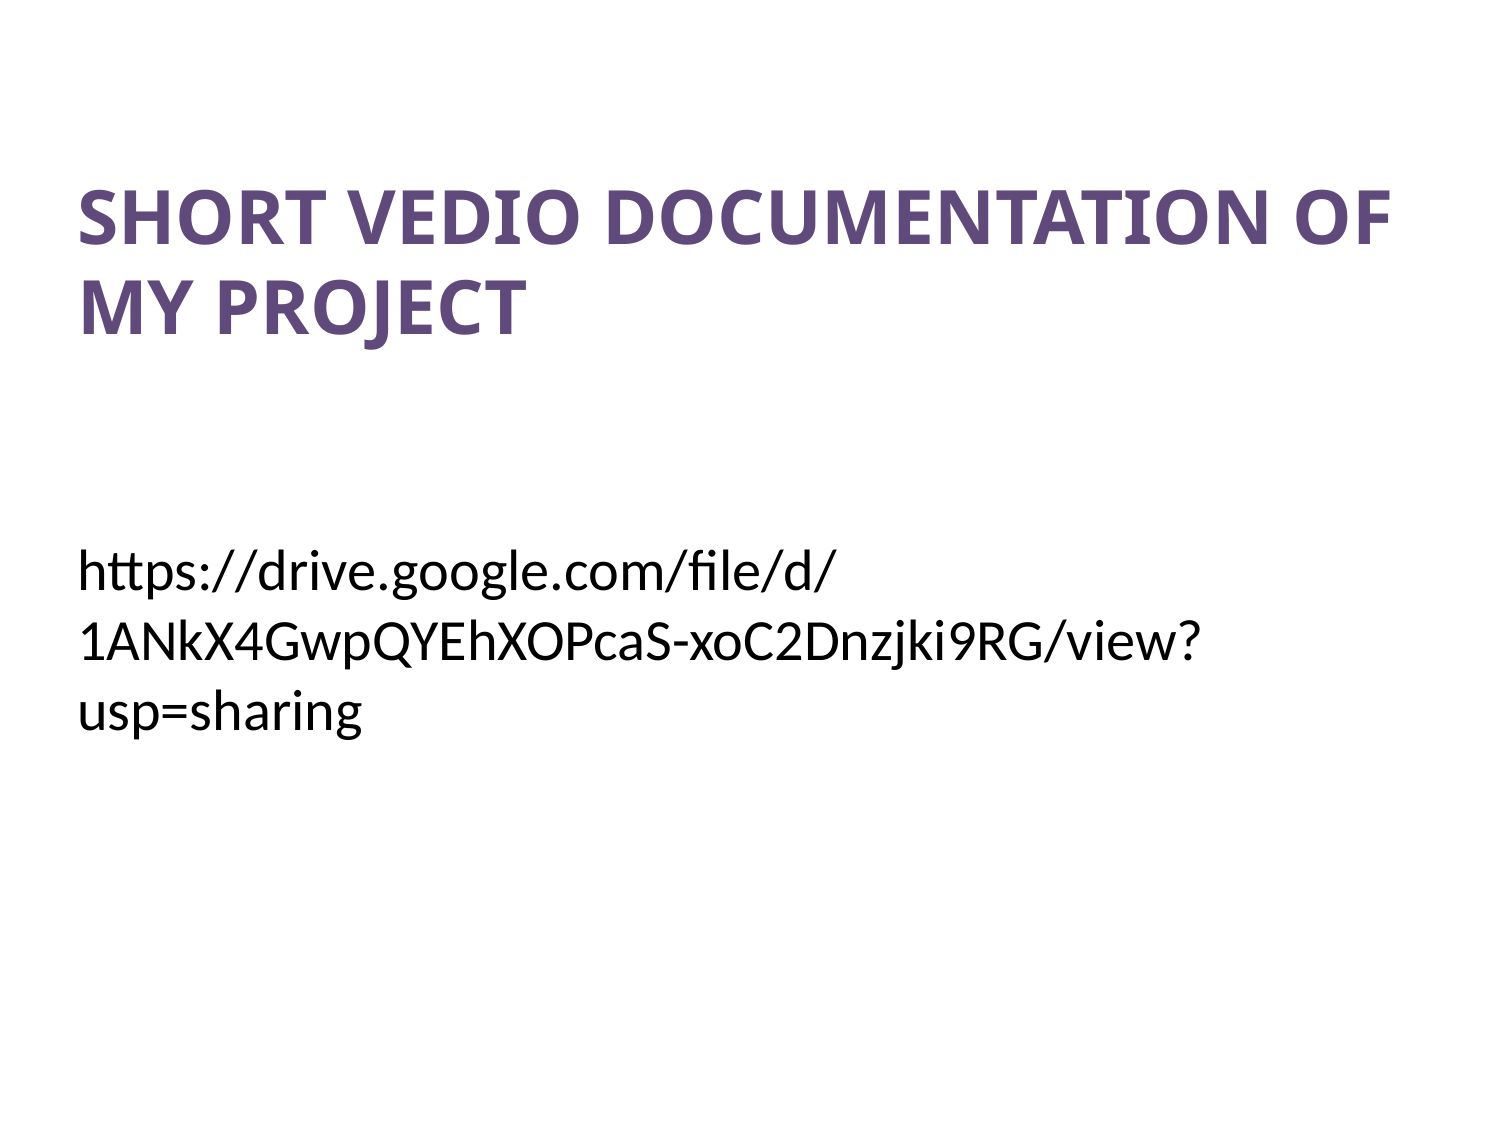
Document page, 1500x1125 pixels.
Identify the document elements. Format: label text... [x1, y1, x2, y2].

text_box https://drive.google.com/file/d/1ANkX4GwpQYEhXOPcaS-xoC2Dnzjki9RG/view?usp=sharing [62, 525, 1454, 750]
text_box SHORT VEDIO DOCUMENTATION OF MY PROJECT [62, 162, 1425, 358]
